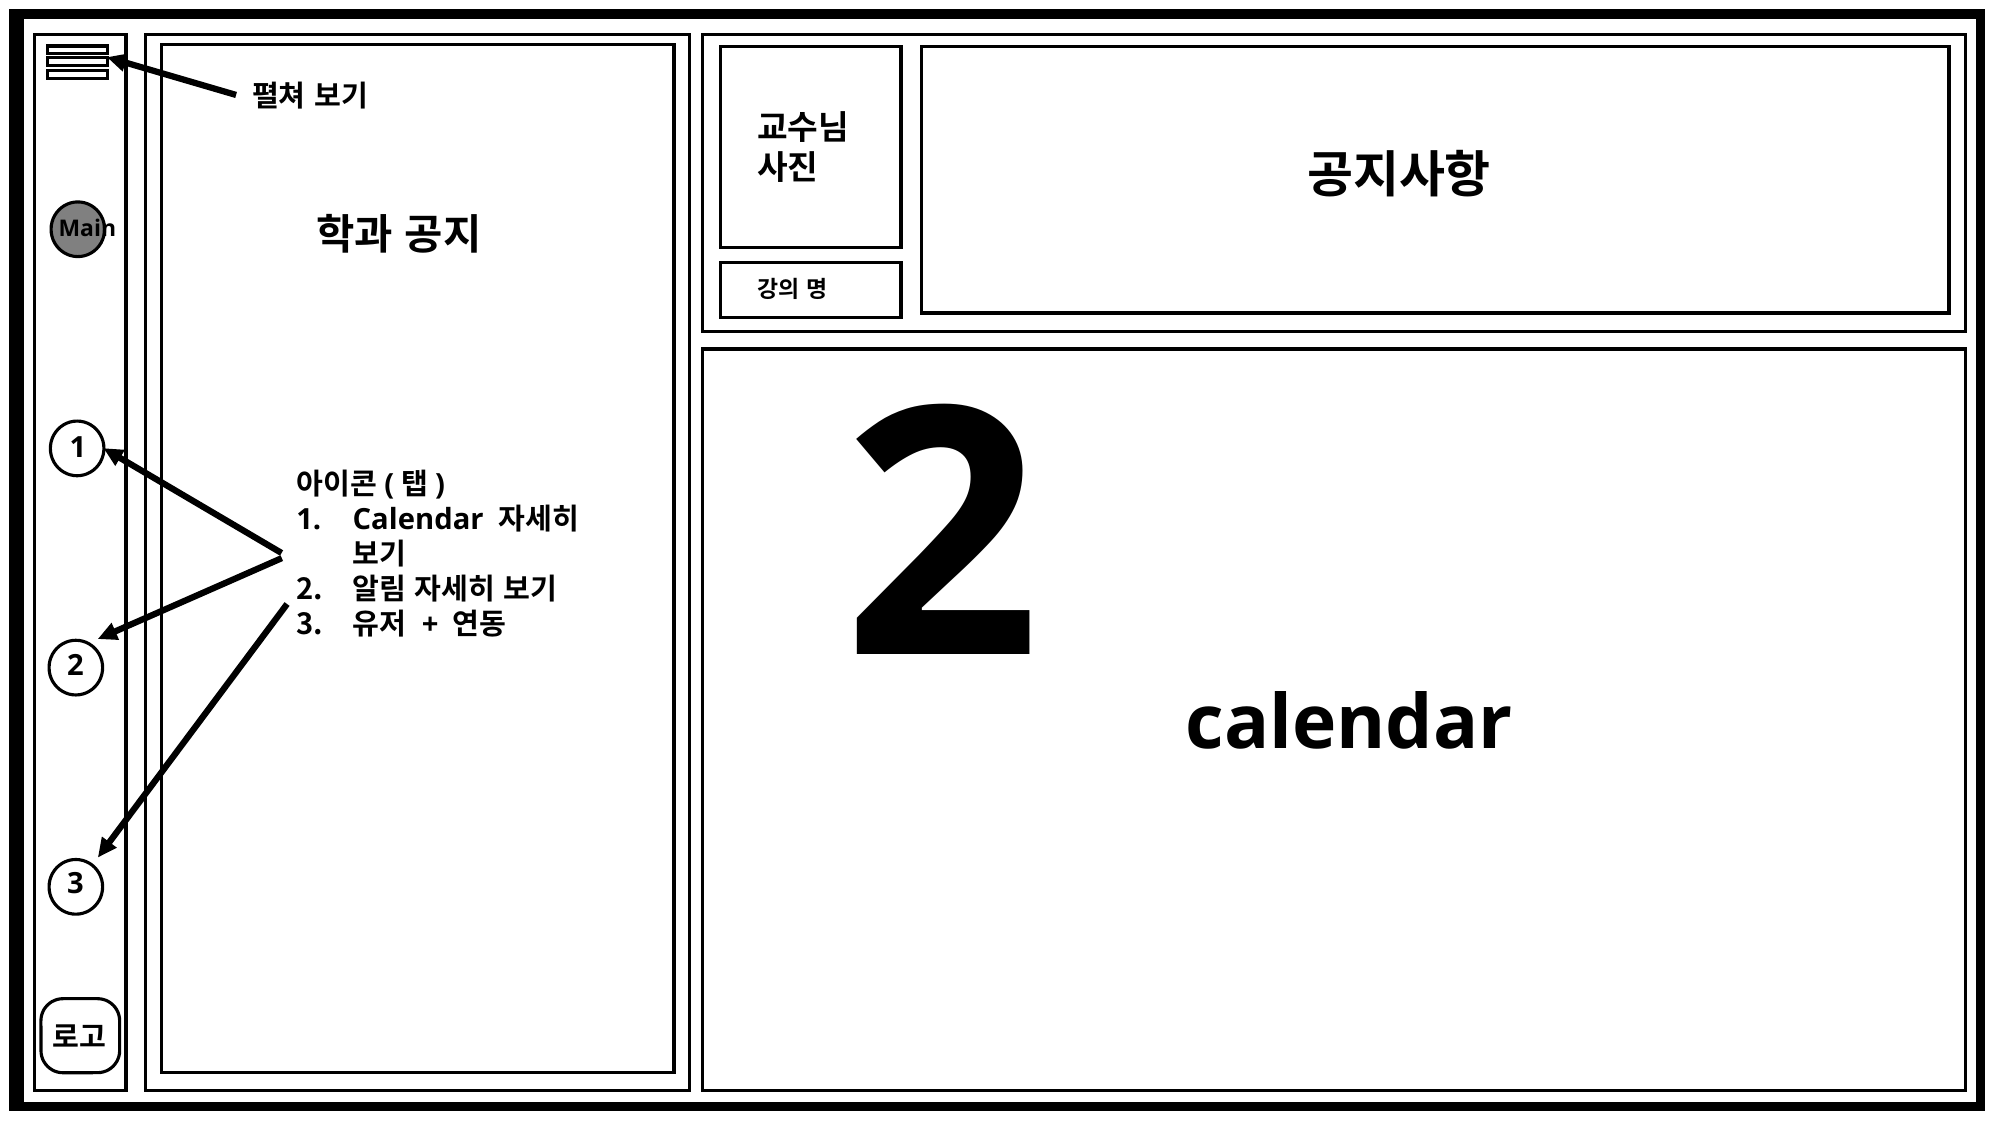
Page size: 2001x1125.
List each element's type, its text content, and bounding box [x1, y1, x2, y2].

text_box [47, 70, 107, 79]
text_box [720, 261, 902, 318]
text_box [61, 200, 94, 206]
text_box [47, 57, 107, 66]
text_box [48, 653, 52, 683]
text_box 2 [52, 638, 98, 689]
text_box [144, 33, 690, 1092]
text_box [48, 872, 52, 902]
text_box [47, 45, 108, 54]
text_box [160, 44, 675, 1074]
text_box [57, 249, 98, 258]
text_box calendar [1170, 732, 1557, 771]
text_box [98, 603, 287, 858]
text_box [107, 57, 237, 95]
text_box 1 [54, 420, 147, 471]
text_box [702, 33, 1967, 333]
text_box [702, 348, 1967, 1091]
text_box 교수님 사진 [742, 99, 880, 194]
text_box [98, 558, 282, 603]
text_box 2 [828, 301, 1675, 732]
text_box 펼쳐 보기 [237, 69, 488, 120]
text_box [49, 432, 54, 465]
text_box [42, 997, 118, 1010]
text_box Main [43, 206, 136, 249]
text_box [921, 46, 1950, 314]
text_box 로고 [38, 1010, 130, 1061]
text_box [19, 13, 1981, 1108]
text_box 강의 명 [742, 267, 880, 310]
text_box [33, 33, 127, 1092]
text_box [42, 1061, 119, 1074]
text_box [57, 689, 95, 696]
text_box [720, 45, 902, 248]
text_box 아이콘(탭) Calendar 자세히 보기 알림 자세히 보기 유저 + 연동 [281, 458, 657, 648]
text_box [56, 907, 96, 916]
text_box 공지사항 [1292, 134, 1758, 210]
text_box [103, 448, 282, 537]
text_box [13, 13, 19, 1108]
text_box 3 [52, 857, 144, 907]
text_box [60, 471, 94, 477]
